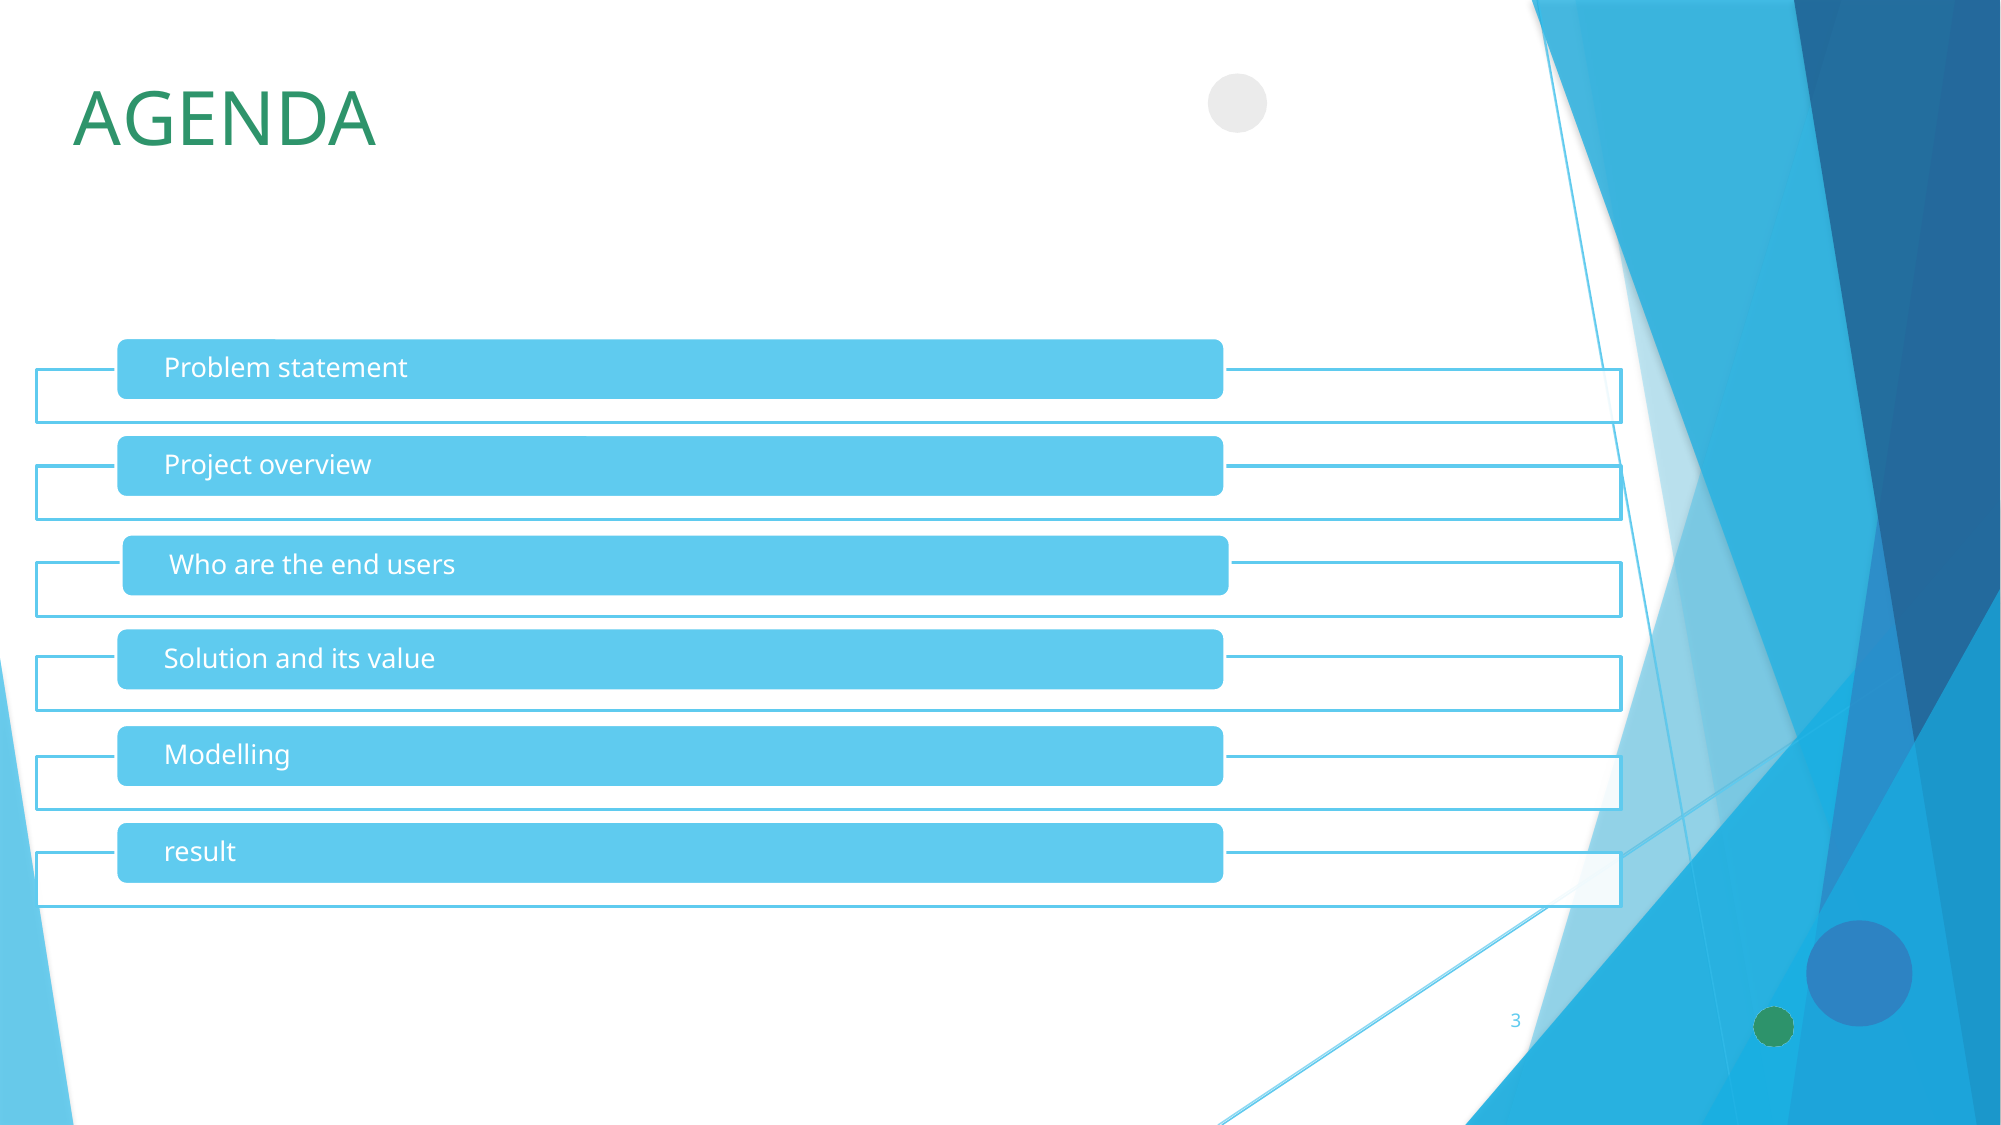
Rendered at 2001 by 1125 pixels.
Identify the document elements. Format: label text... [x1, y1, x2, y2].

title AGENDA [71, 68, 1215, 259]
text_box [1220, 0, 2000, 1125]
picture [1752, 1005, 1795, 1048]
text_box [36, 335, 1622, 909]
text_box [0, 658, 74, 1125]
